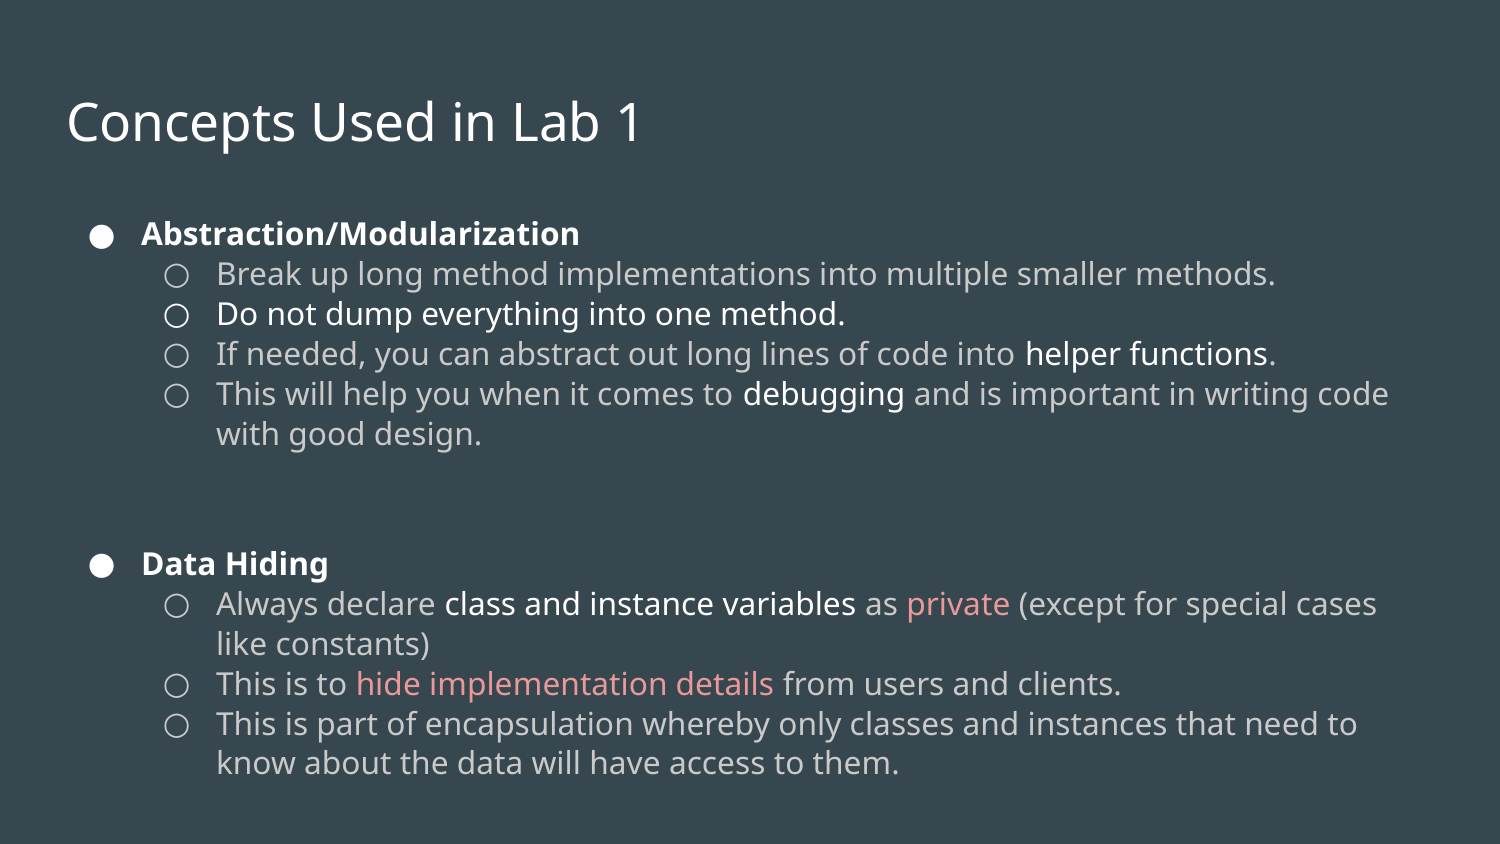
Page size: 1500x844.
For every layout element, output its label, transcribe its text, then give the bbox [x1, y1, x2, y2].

title Concepts Used in Lab 1 [51, 72, 1449, 167]
list Abstraction/Modularization Break up long method implementations into multiple smaller methods. Do not dump everything into one method. If needed, you can abstract out long lines of code into helper functions. This will help you when it comes to debugging and is important in writing code with good design. Data Hiding Always declare class and instance variables as private (except for special cases like constants) This is to hide implementation details from users and clients. This is part of encapsulation whereby only classes and instances that need to know about the data will have access to them. [51, 189, 1449, 805]
